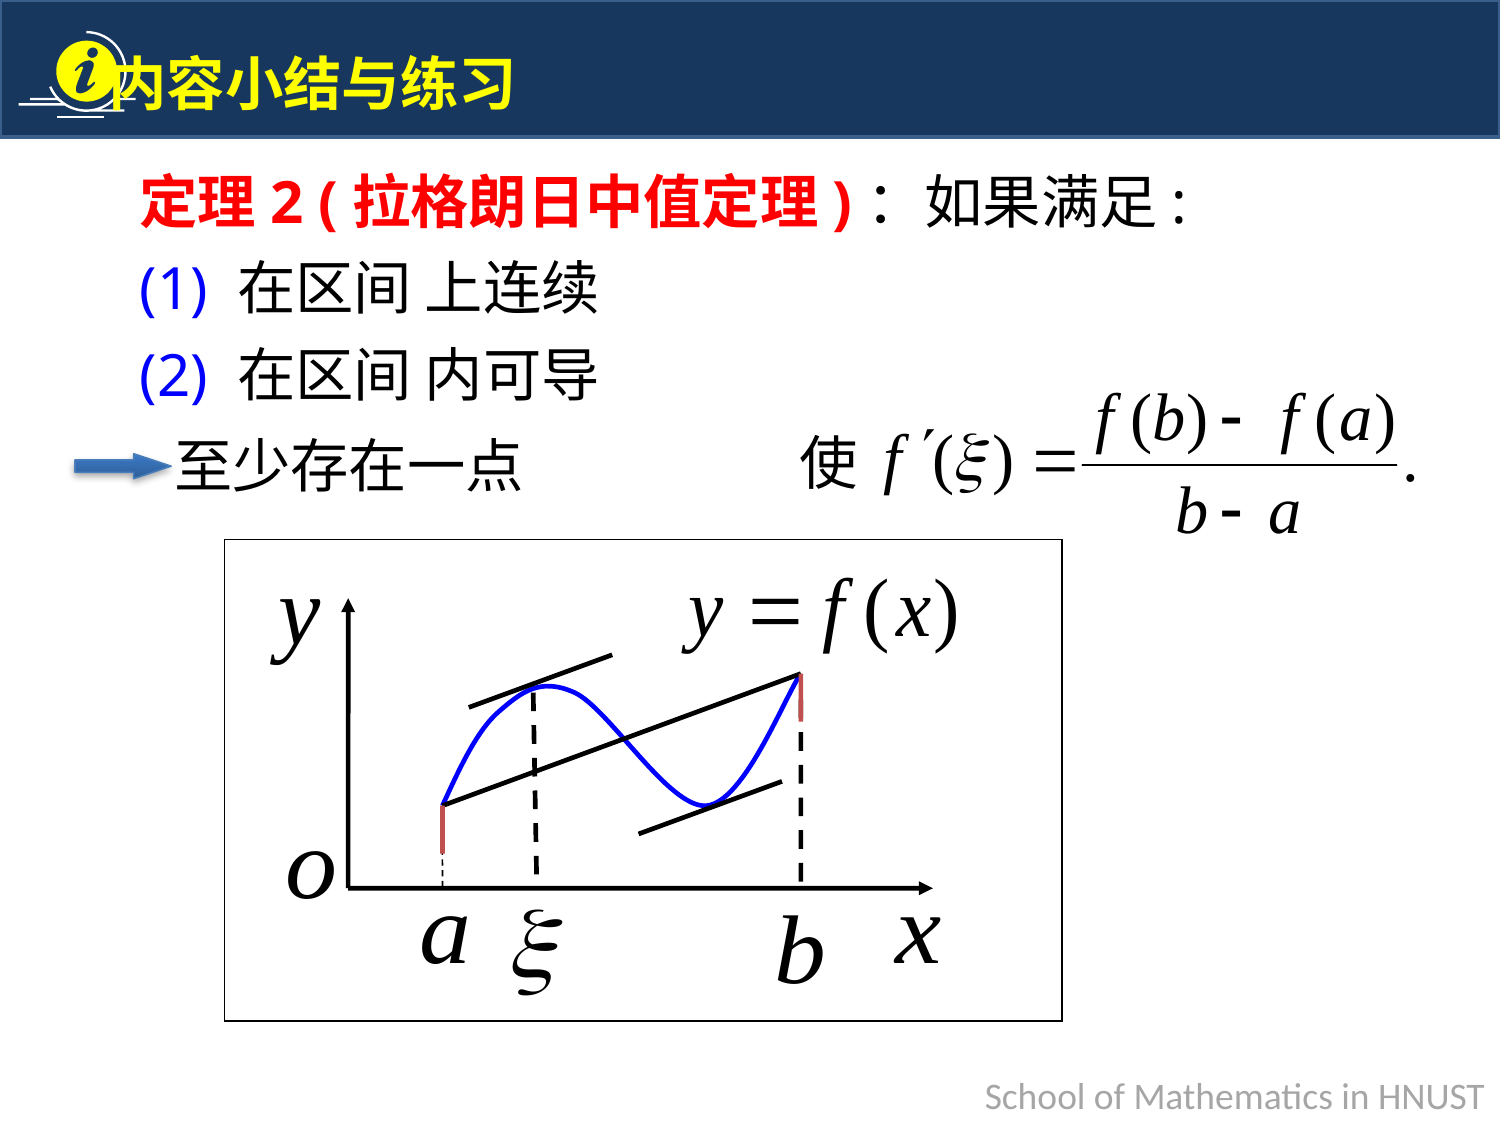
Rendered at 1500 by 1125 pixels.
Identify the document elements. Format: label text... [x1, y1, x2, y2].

text_box 使 [784, 418, 862, 504]
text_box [867, 384, 1418, 539]
text_box [74, 452, 172, 480]
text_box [224, 539, 1063, 1022]
